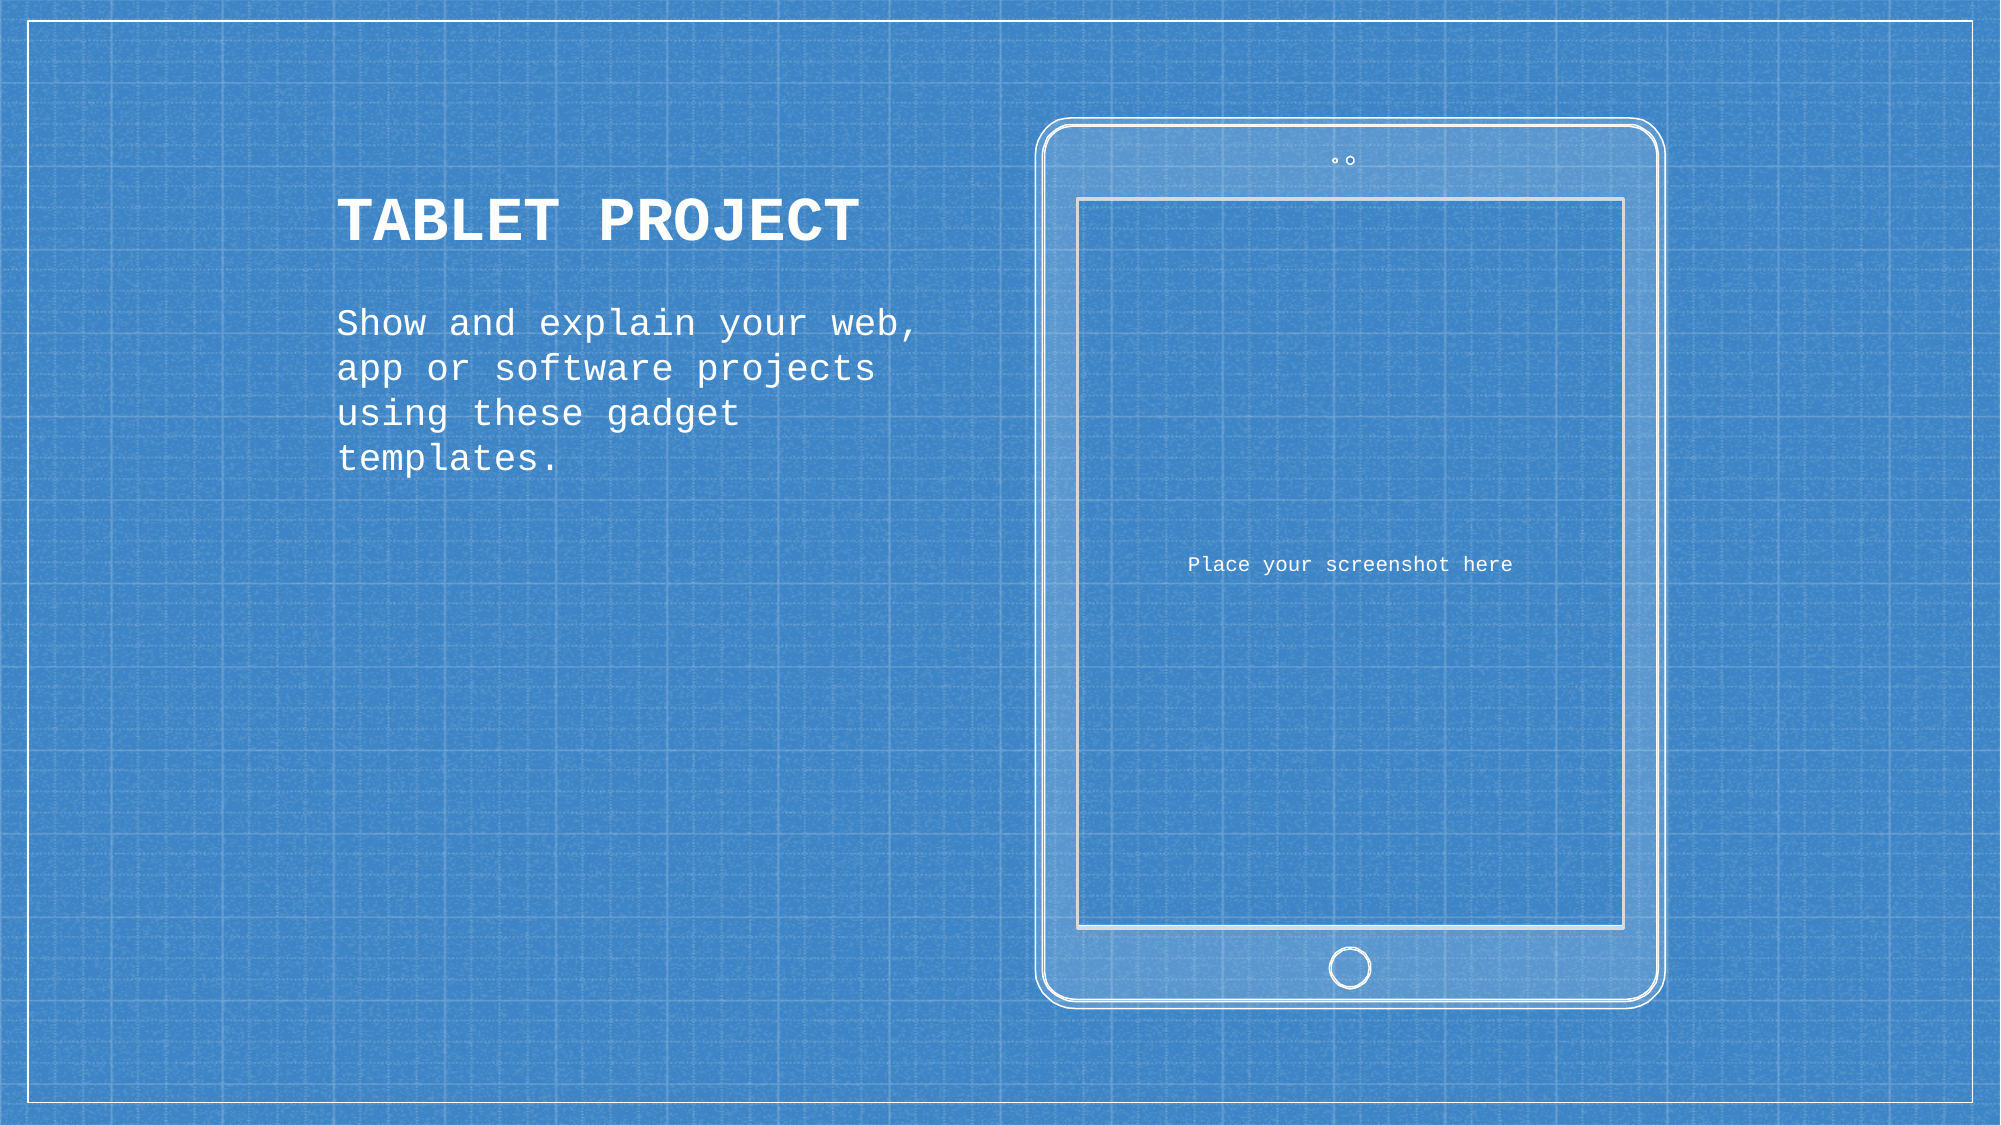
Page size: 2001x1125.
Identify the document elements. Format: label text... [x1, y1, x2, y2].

text_box Place your screenshot here [1077, 198, 1624, 929]
text_box [1035, 117, 1666, 1009]
picture [0, 0, 2000, 1125]
list TABLET PROJECT Show and explain your web, app or software projects using these gadget templates. [321, 163, 995, 918]
